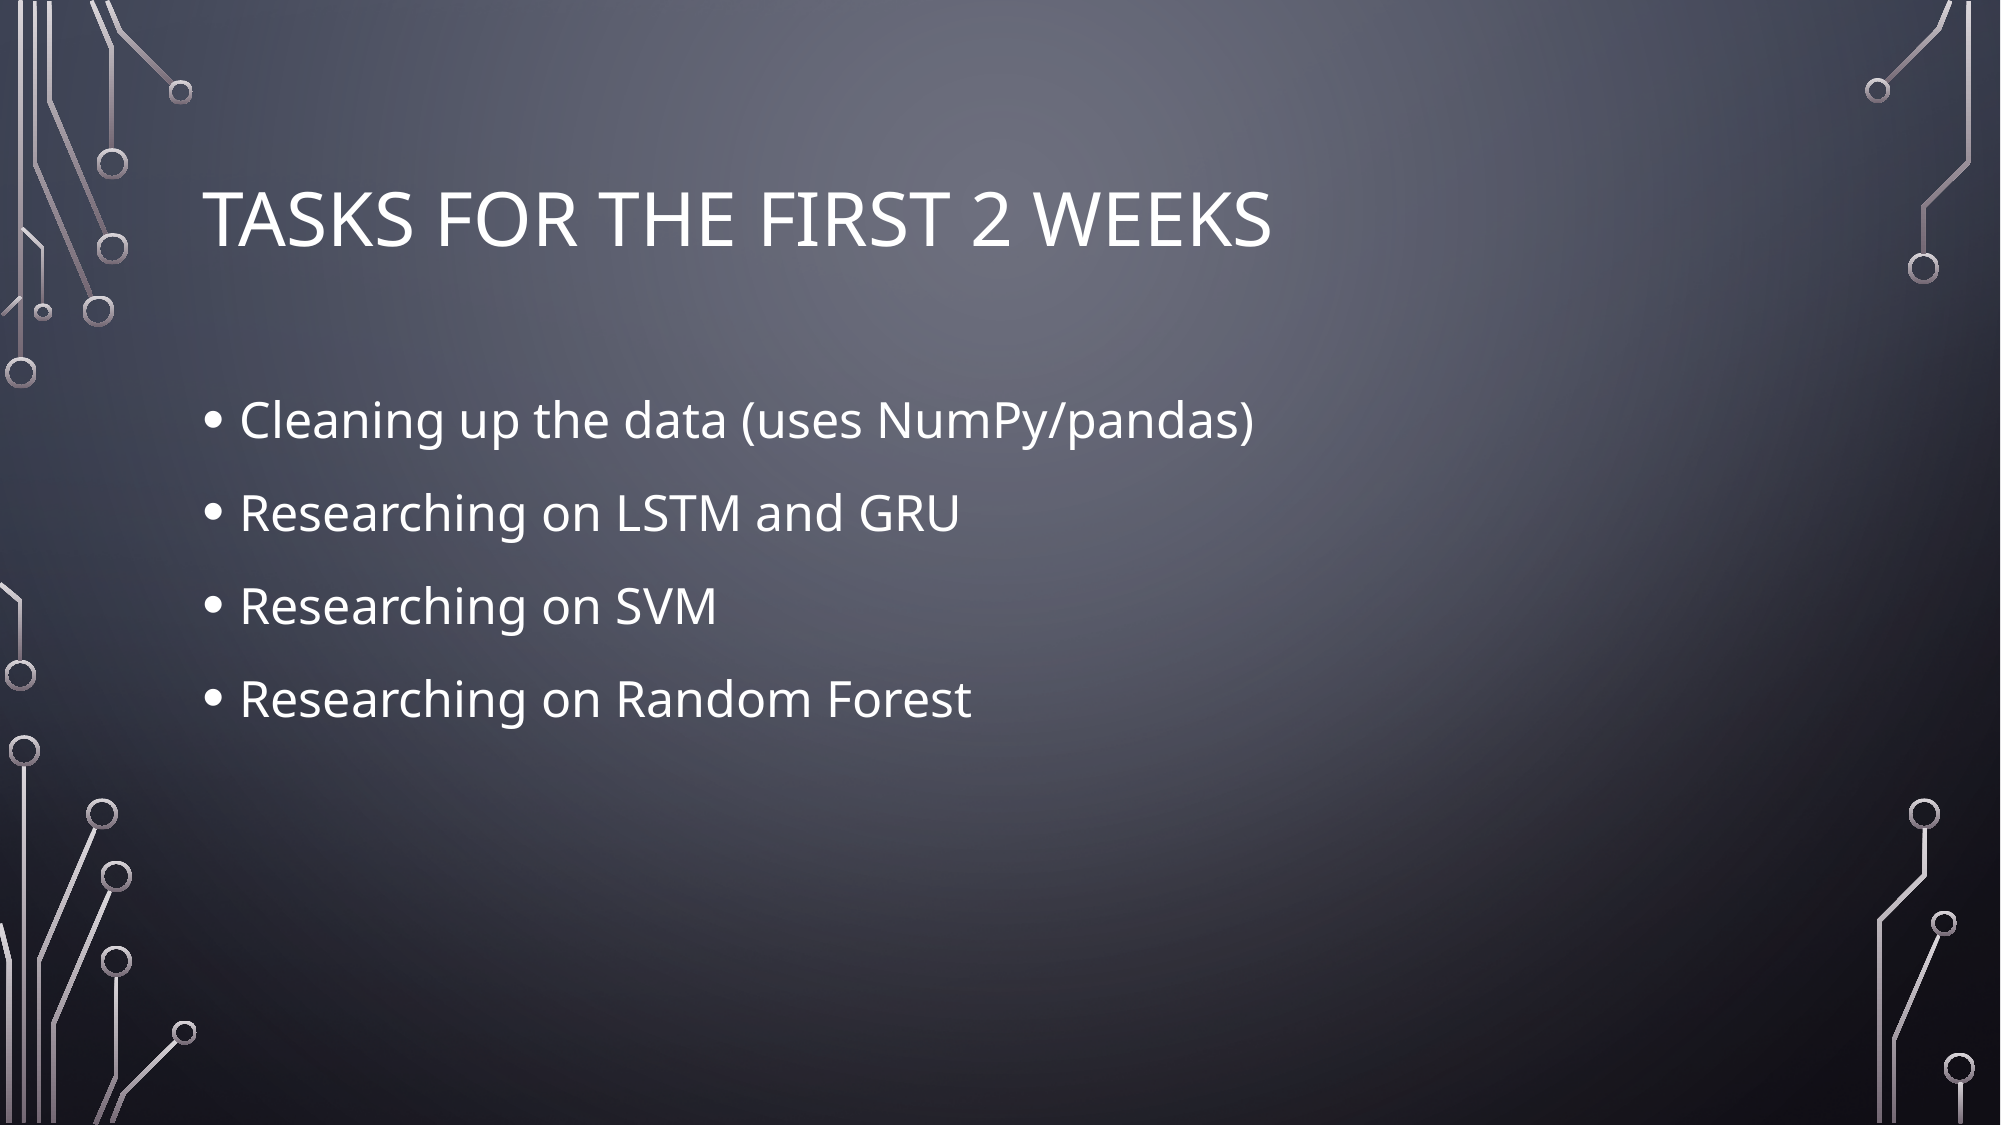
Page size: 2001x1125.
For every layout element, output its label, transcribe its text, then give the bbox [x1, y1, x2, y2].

list Cleaning up the data (uses NumPy/pandas) Researching on LSTM and GRU Researching on SVM Researching on Random Forest [187, 369, 1813, 950]
title Tasks for the first 2 weeks [187, 101, 1813, 344]
